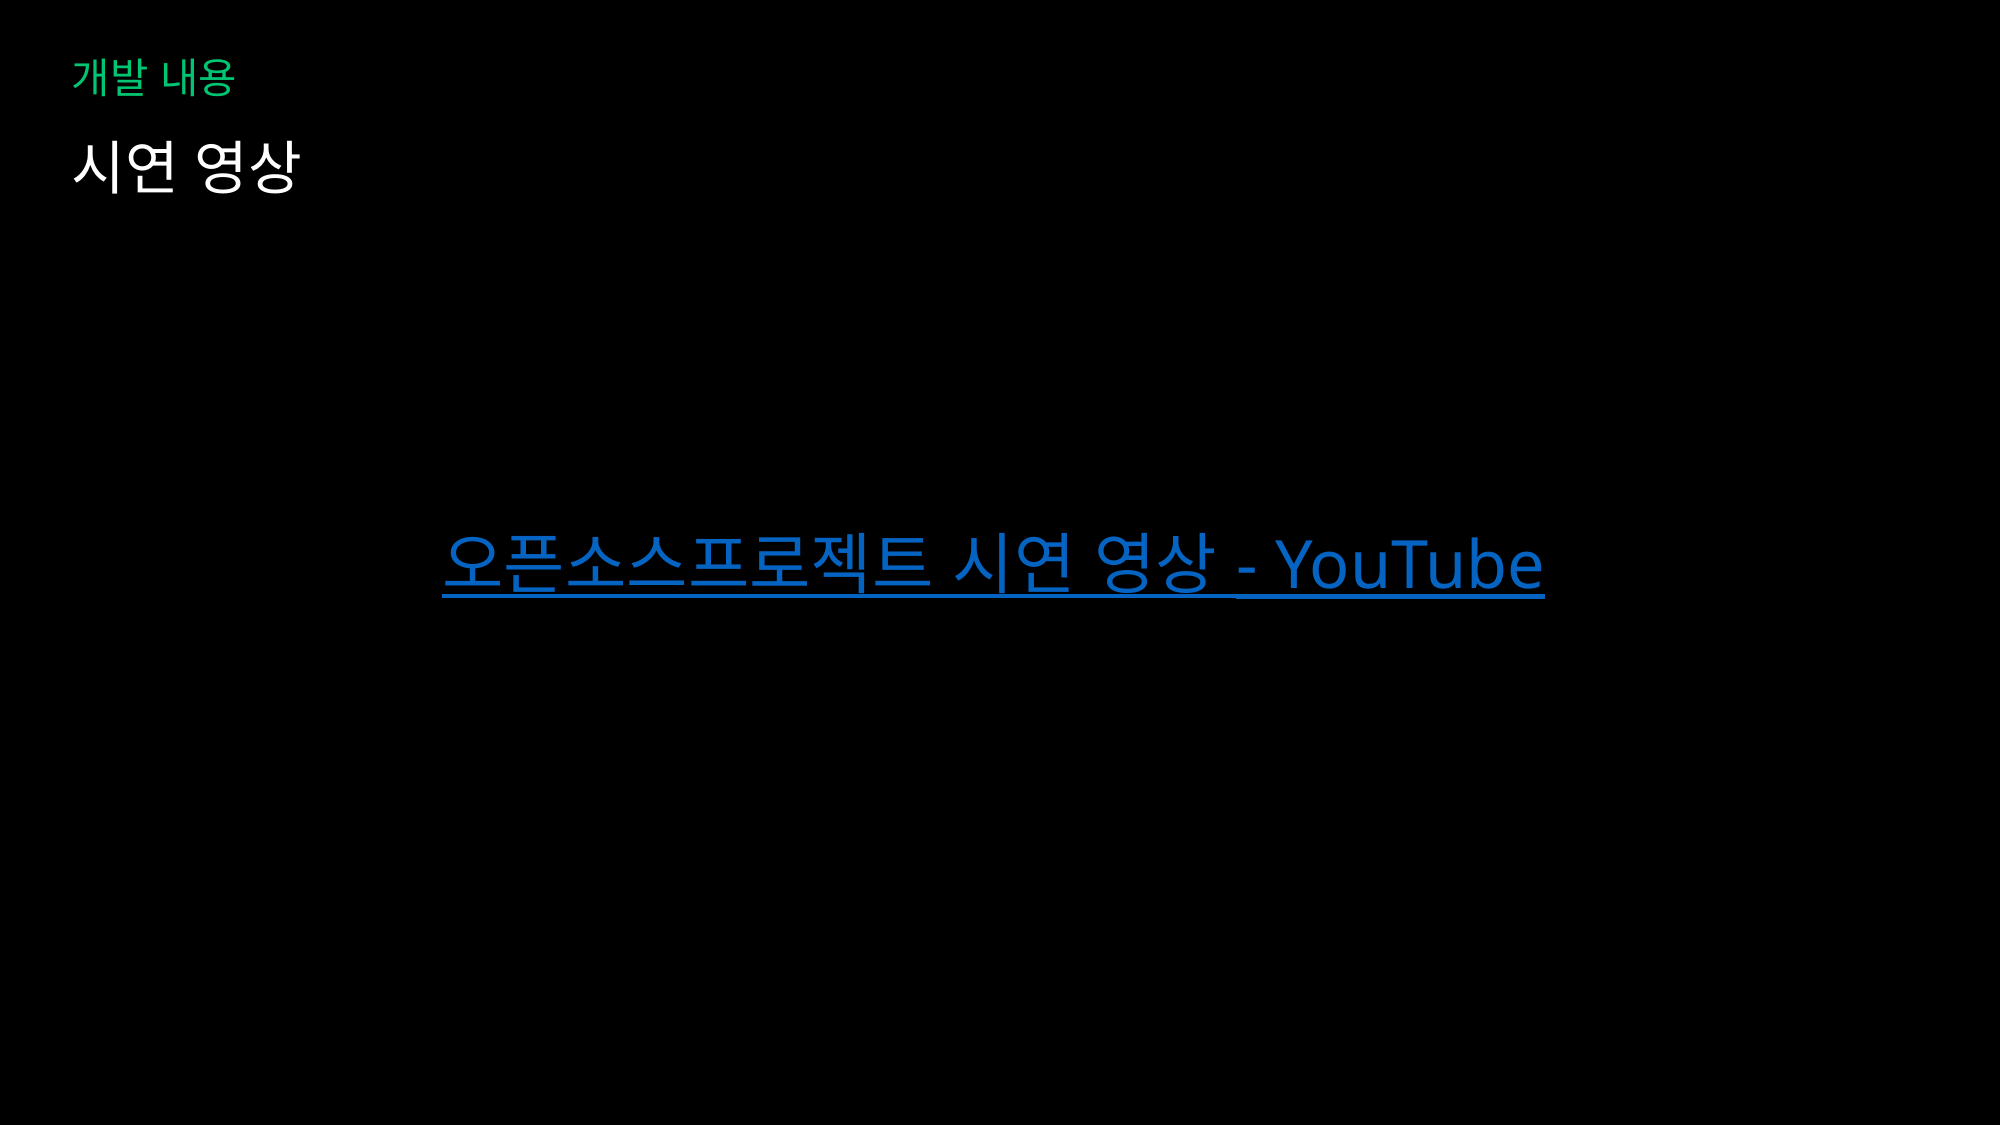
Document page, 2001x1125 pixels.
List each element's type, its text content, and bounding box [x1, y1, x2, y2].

text_box 개발 내용 [56, 44, 2000, 110]
text_box 시연 영상 [56, 124, 2000, 209]
text_box 오픈소스프로젝트 시연 영상 - YouTube [427, 514, 1573, 626]
